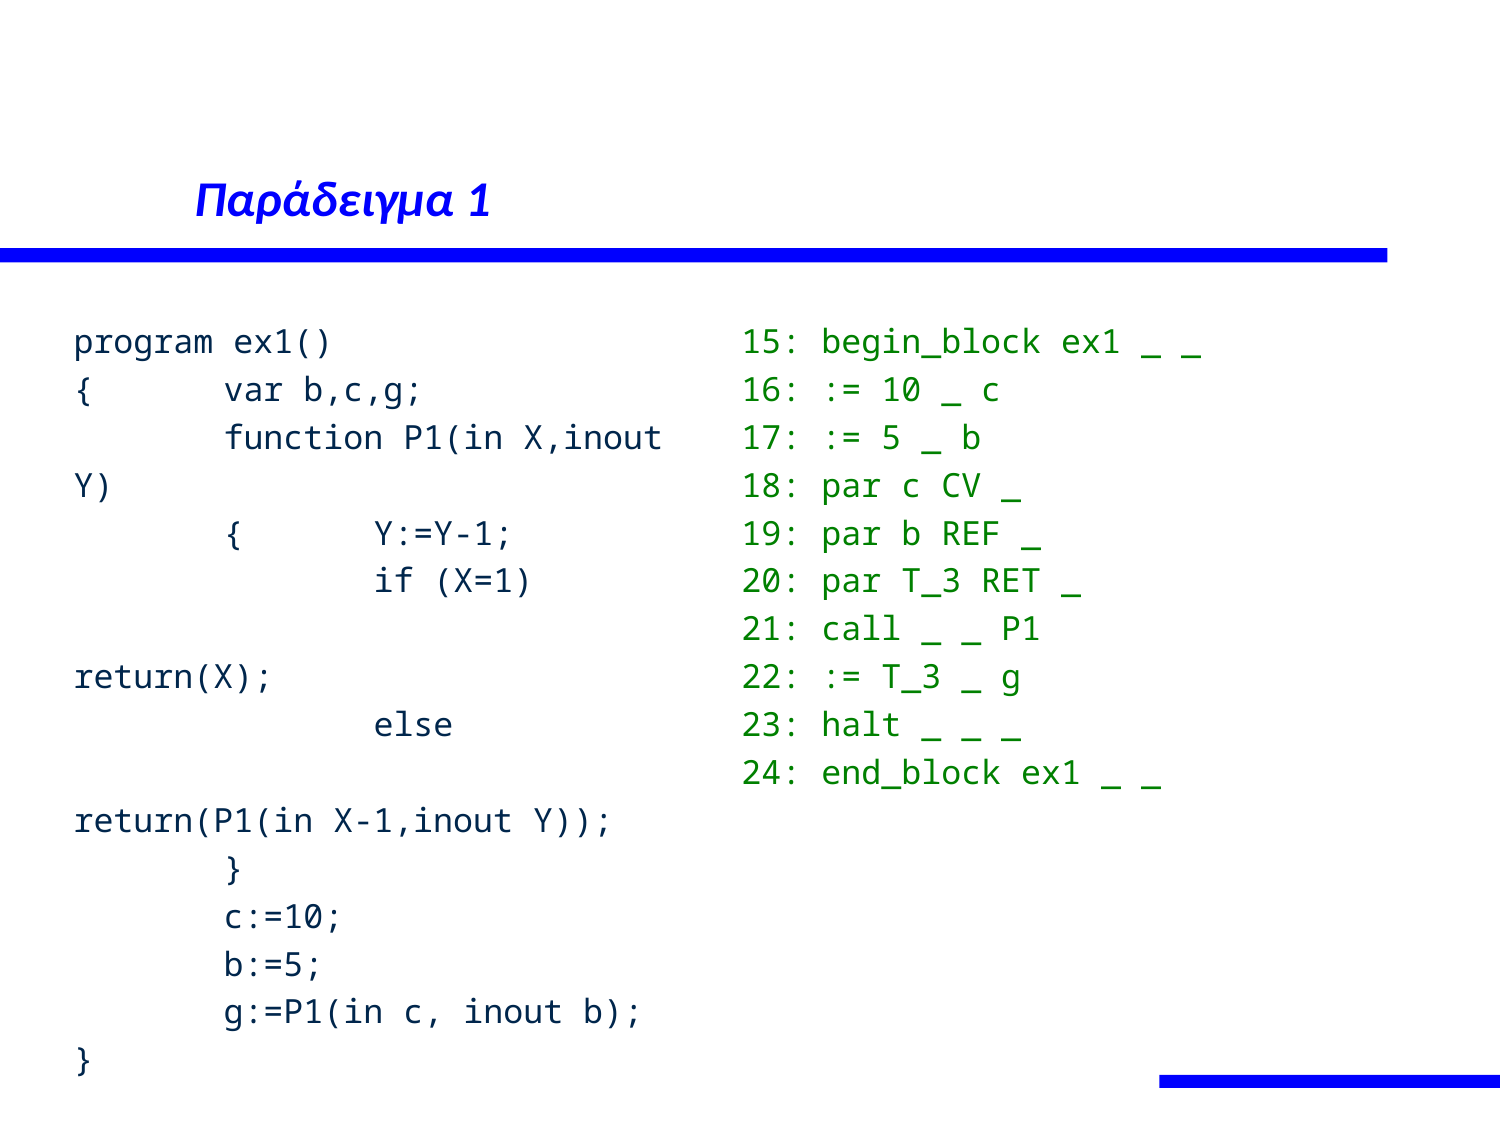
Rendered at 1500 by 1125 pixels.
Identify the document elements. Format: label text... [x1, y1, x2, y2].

title Παράδειγμα 1 [179, 46, 1455, 235]
list program ex1() { var b,c,g; function P1(in X,inout Y) { Y:=Y-1; if (X=1) return(X); else return(P1(in X-1,inout Y)); } c:=10; b:=5; g:=P1(in c, inout b); } [58, 304, 708, 993]
text_box 15: begin_block ex1 _ _ 16: := 10 _ c 17: := 5 _ b 18: par c CV _ 19: par b REF _ 20: par T_3 RET _ 21: call _ _ P1 22: := T_3 _ g 23: halt _ _ _ 24: end_block ex1 _ _ [726, 304, 1376, 993]
